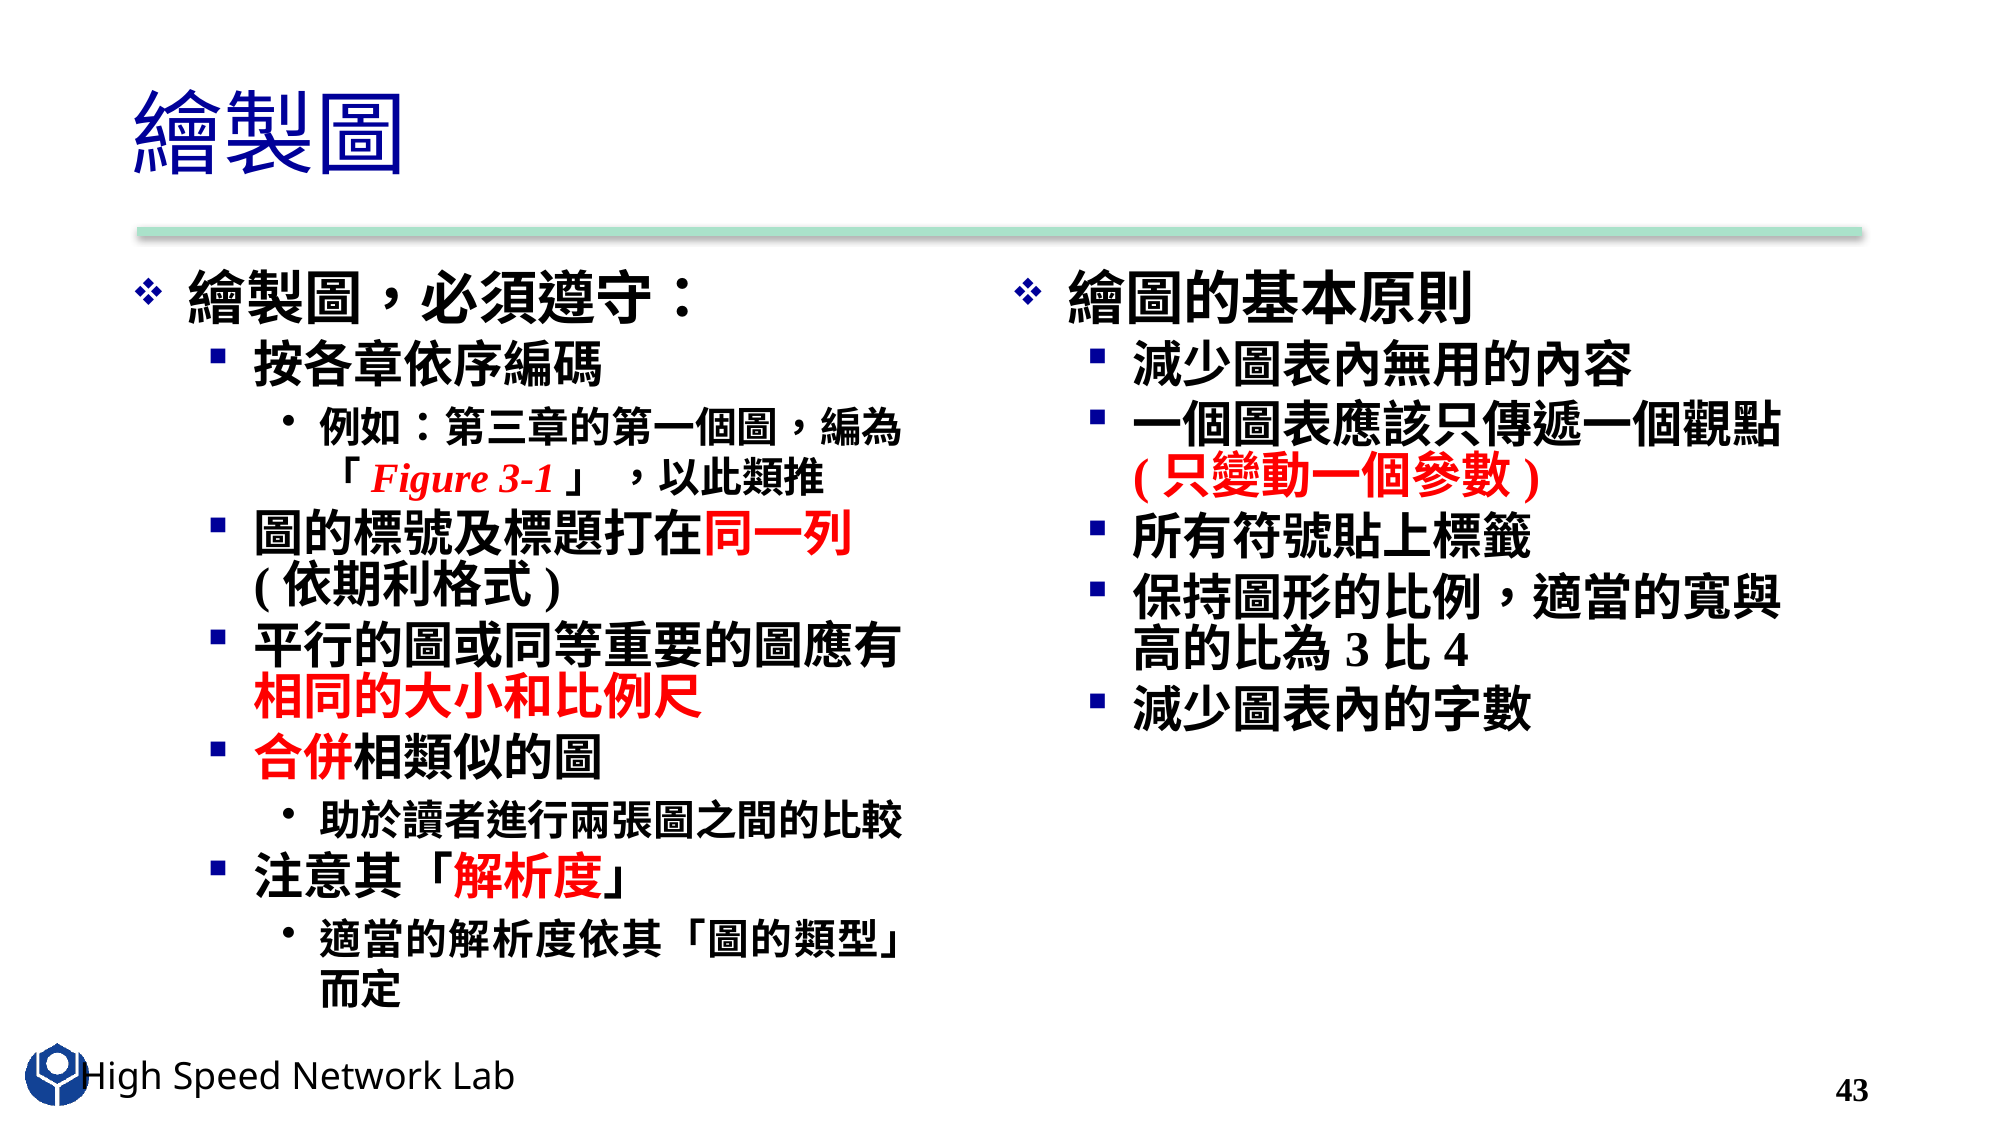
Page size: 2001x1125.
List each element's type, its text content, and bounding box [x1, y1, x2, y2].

slide_number 43 [1820, 1059, 1969, 1106]
title 繪製圖 [116, 37, 1817, 225]
list 繪製圖，必須遵守： 按各章依序編碼 例如：第三章的第一個圖，編為「Figure 3-1」 ，以此類推 圖的標號及標題打在同一列 (依期利格式) 平行的圖或同等重要的圖應有相同的大小和比例尺 合併相類似的圖 助於讀者進行兩張圖之間的比較 注意其「解析度」 適當的解析度依其「圖的類型」而定 繪圖的基本原則 減少圖表內無用的內容 一個圖表應該只傳遞一個觀點 (只變動一個參數) 所有符號貼上標籤 保持圖形的比例，適當的寬與高的比為3比4 減少圖表內的字數 [116, 264, 1817, 1046]
picture [25, 1043, 89, 1106]
